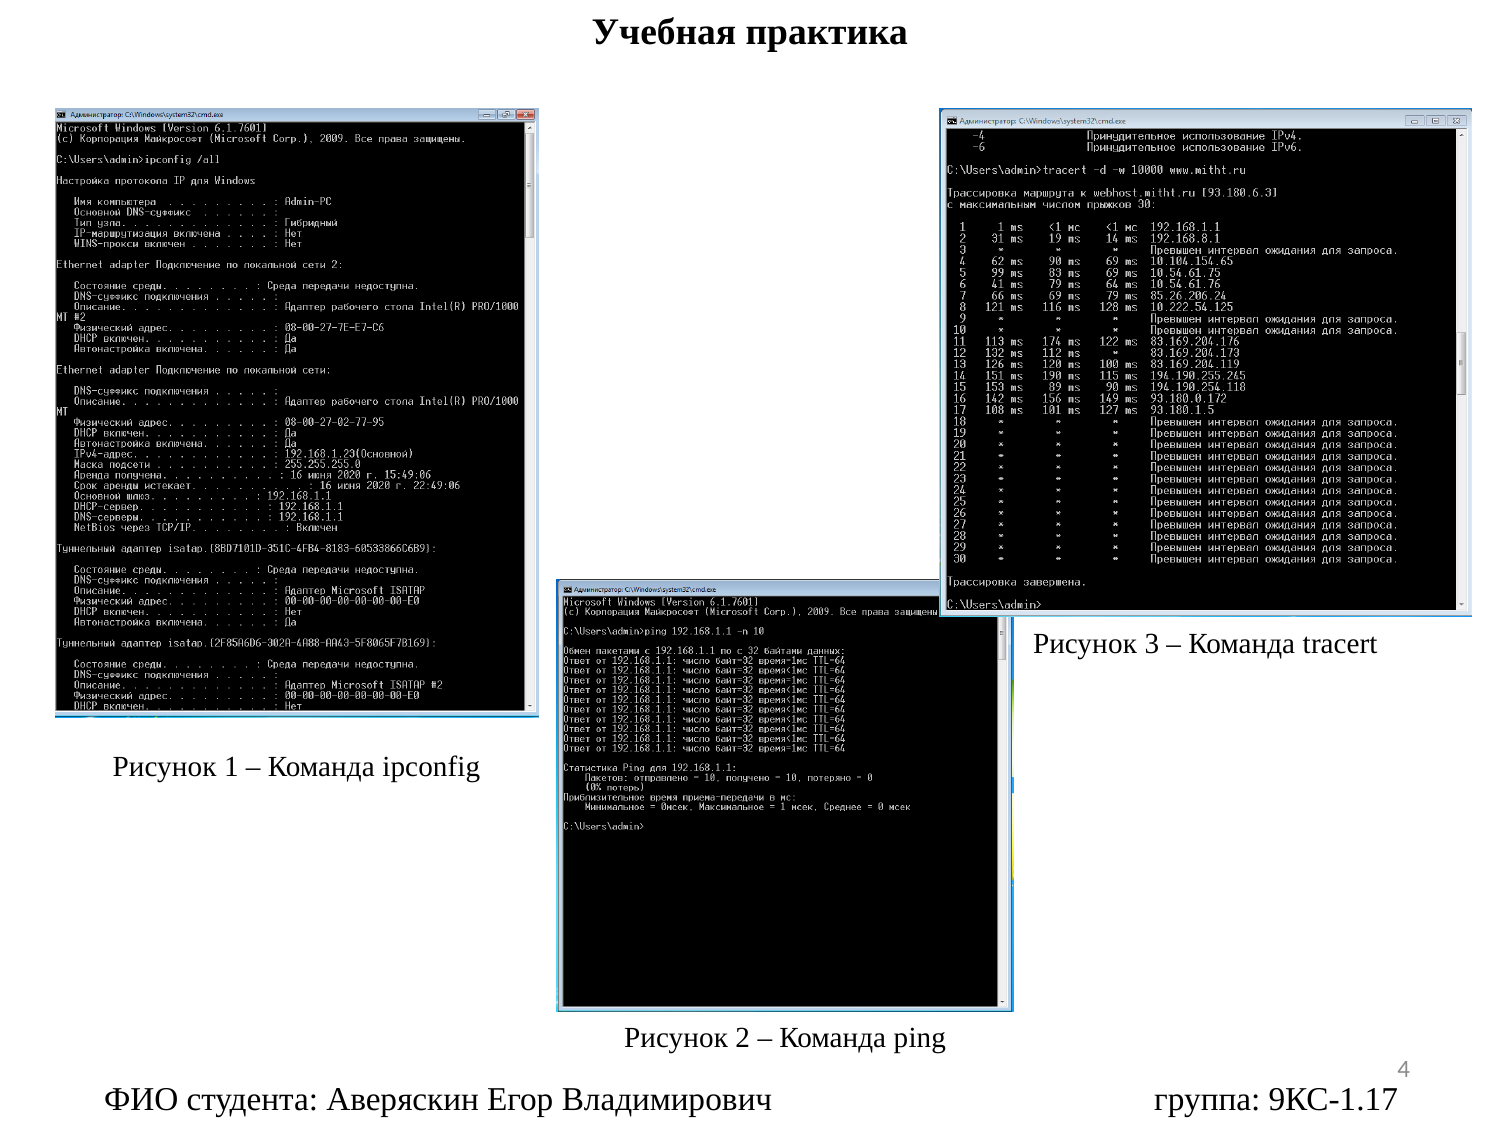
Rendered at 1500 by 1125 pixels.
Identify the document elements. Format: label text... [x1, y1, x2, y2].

slide_number 4 [1074, 1037, 1425, 1069]
picture [55, 108, 539, 718]
text_box Рисунок 2 – Команда ping [609, 1021, 962, 1061]
text_box Рисунок 1 – Команда ipconfig [97, 740, 496, 790]
picture [556, 108, 1472, 1012]
text_box ФИО студента: Аверяскин Егор Владимирович группа: 9КС-1.17 [75, 1069, 1428, 1125]
text_box Рисунок 3 – Команда tracert [1019, 625, 1393, 667]
text_box Учебная практика [0, 0, 1500, 60]
